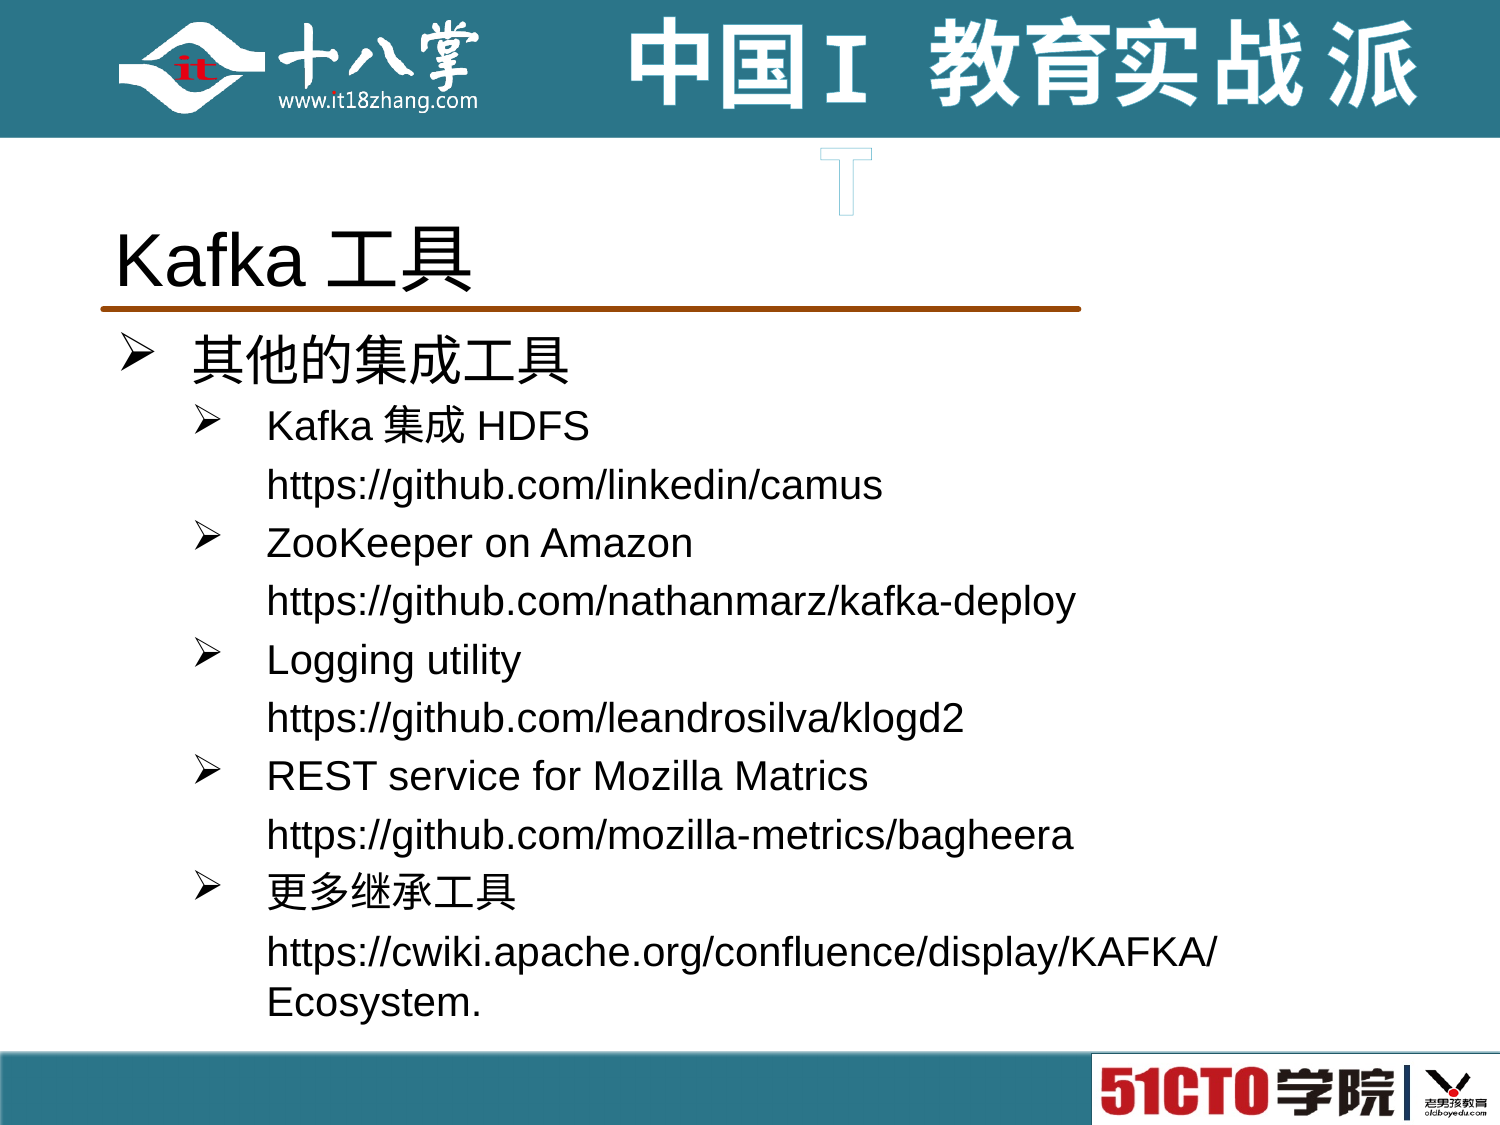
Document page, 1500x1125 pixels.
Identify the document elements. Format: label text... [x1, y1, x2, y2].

title Kafka工具 [100, 204, 1424, 303]
list 其他的集成工具 Kafka集成HDFS https://github.com/linkedin/camus ZooKeeper on Amazon https://github.com/nathanmarz/kafka-deploy Logging utility https://github.com/leandrosilva/klogd2 REST service for Mozilla Matrics https://github.com/mozilla-metrics/bagheera 更多继承工具 https://cwiki.apache.org/confluence/display/KAFKA/Ecosystem. [101, 318, 1436, 1035]
picture [1092, 1054, 1500, 1125]
picture [119, 20, 479, 114]
